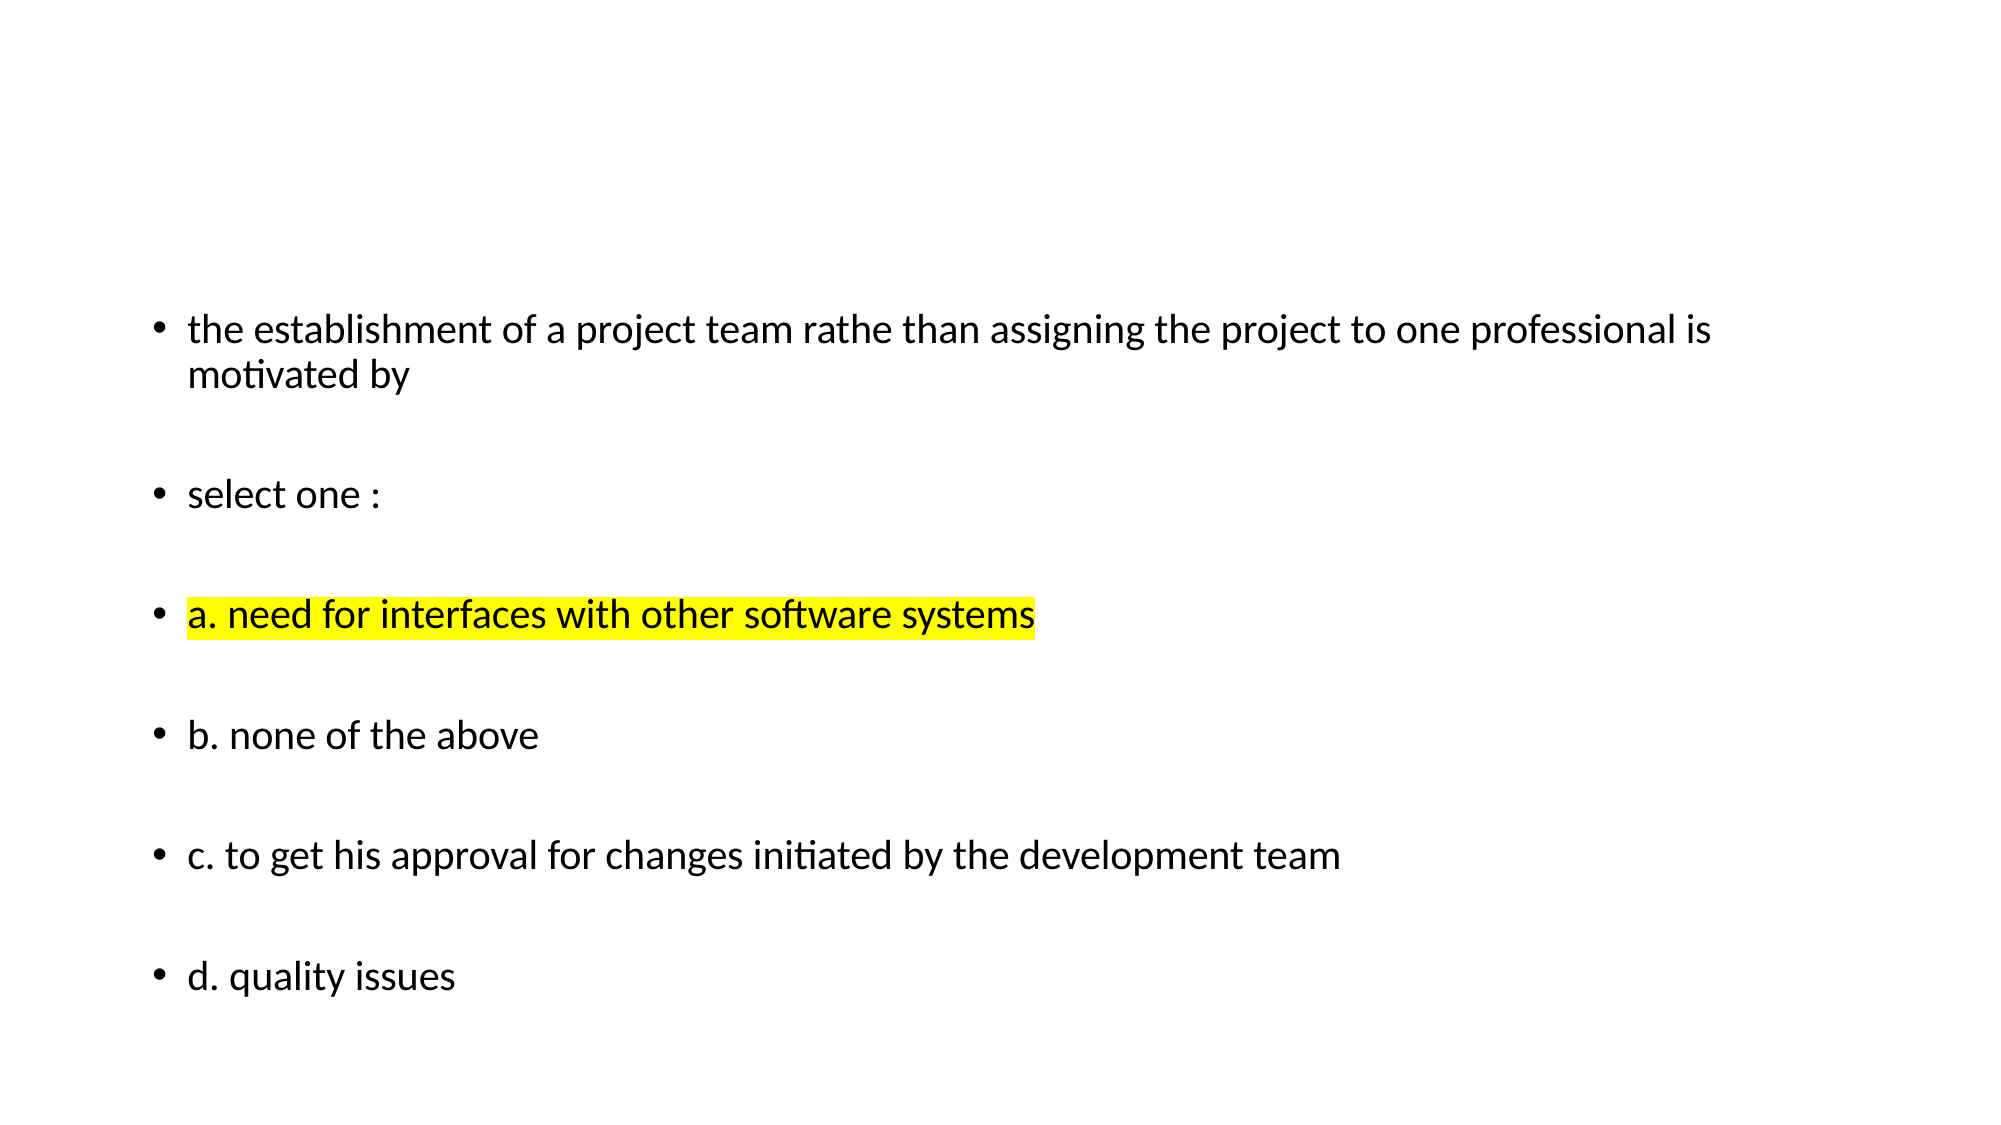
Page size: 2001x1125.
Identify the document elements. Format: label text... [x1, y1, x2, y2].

list the establishment of a project team rathe than assigning the project to one professional is motivated by select one : a. need for interfaces with other software systems b. none of the above c. to get his approval for changes initiated by the development team d. quality issues [137, 299, 1863, 1014]
